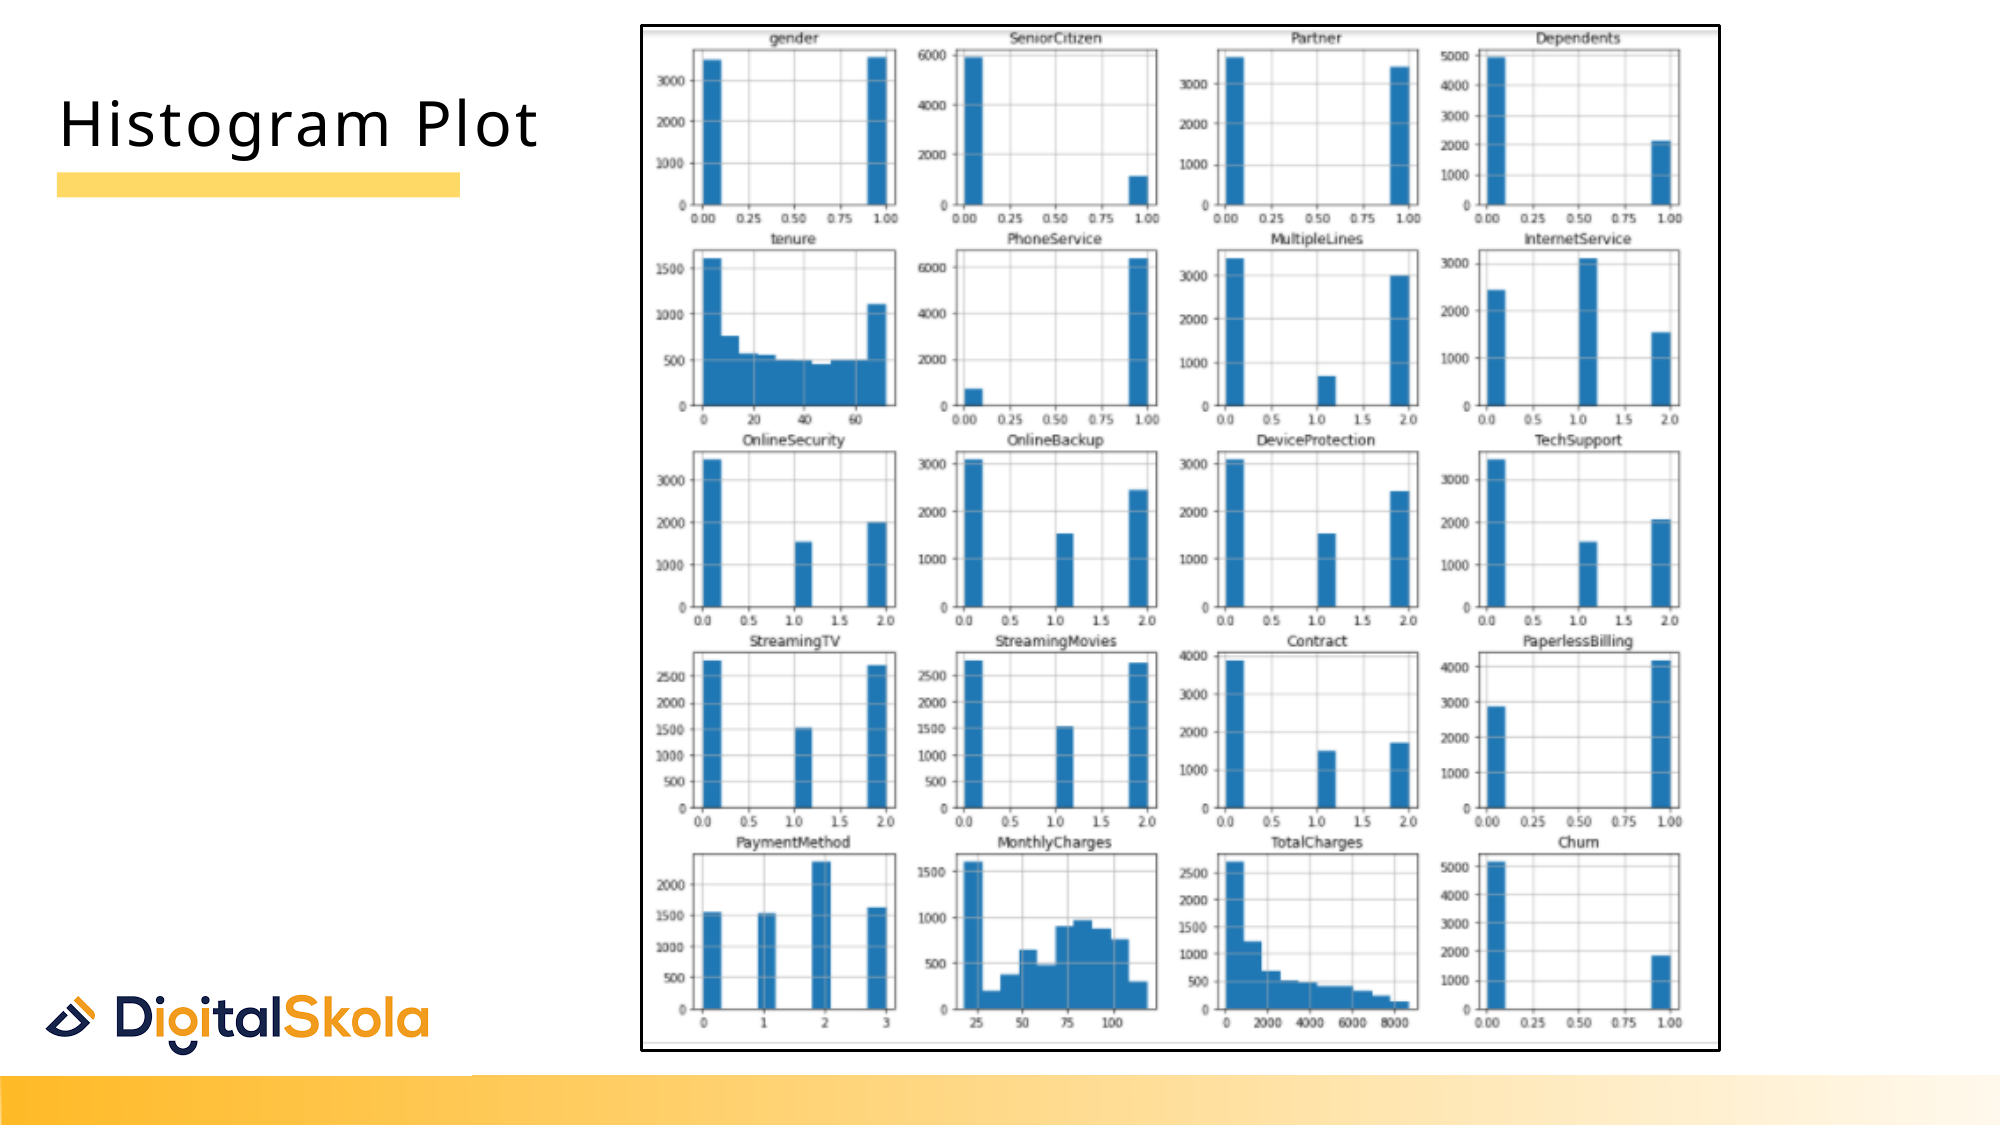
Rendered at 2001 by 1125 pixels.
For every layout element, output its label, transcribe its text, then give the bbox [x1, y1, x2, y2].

text_box [56, 172, 460, 198]
title Histogram Plot [56, 26, 640, 216]
picture [643, 27, 1718, 1049]
picture [0, 970, 472, 1076]
text_box [0, 1075, 2000, 1125]
